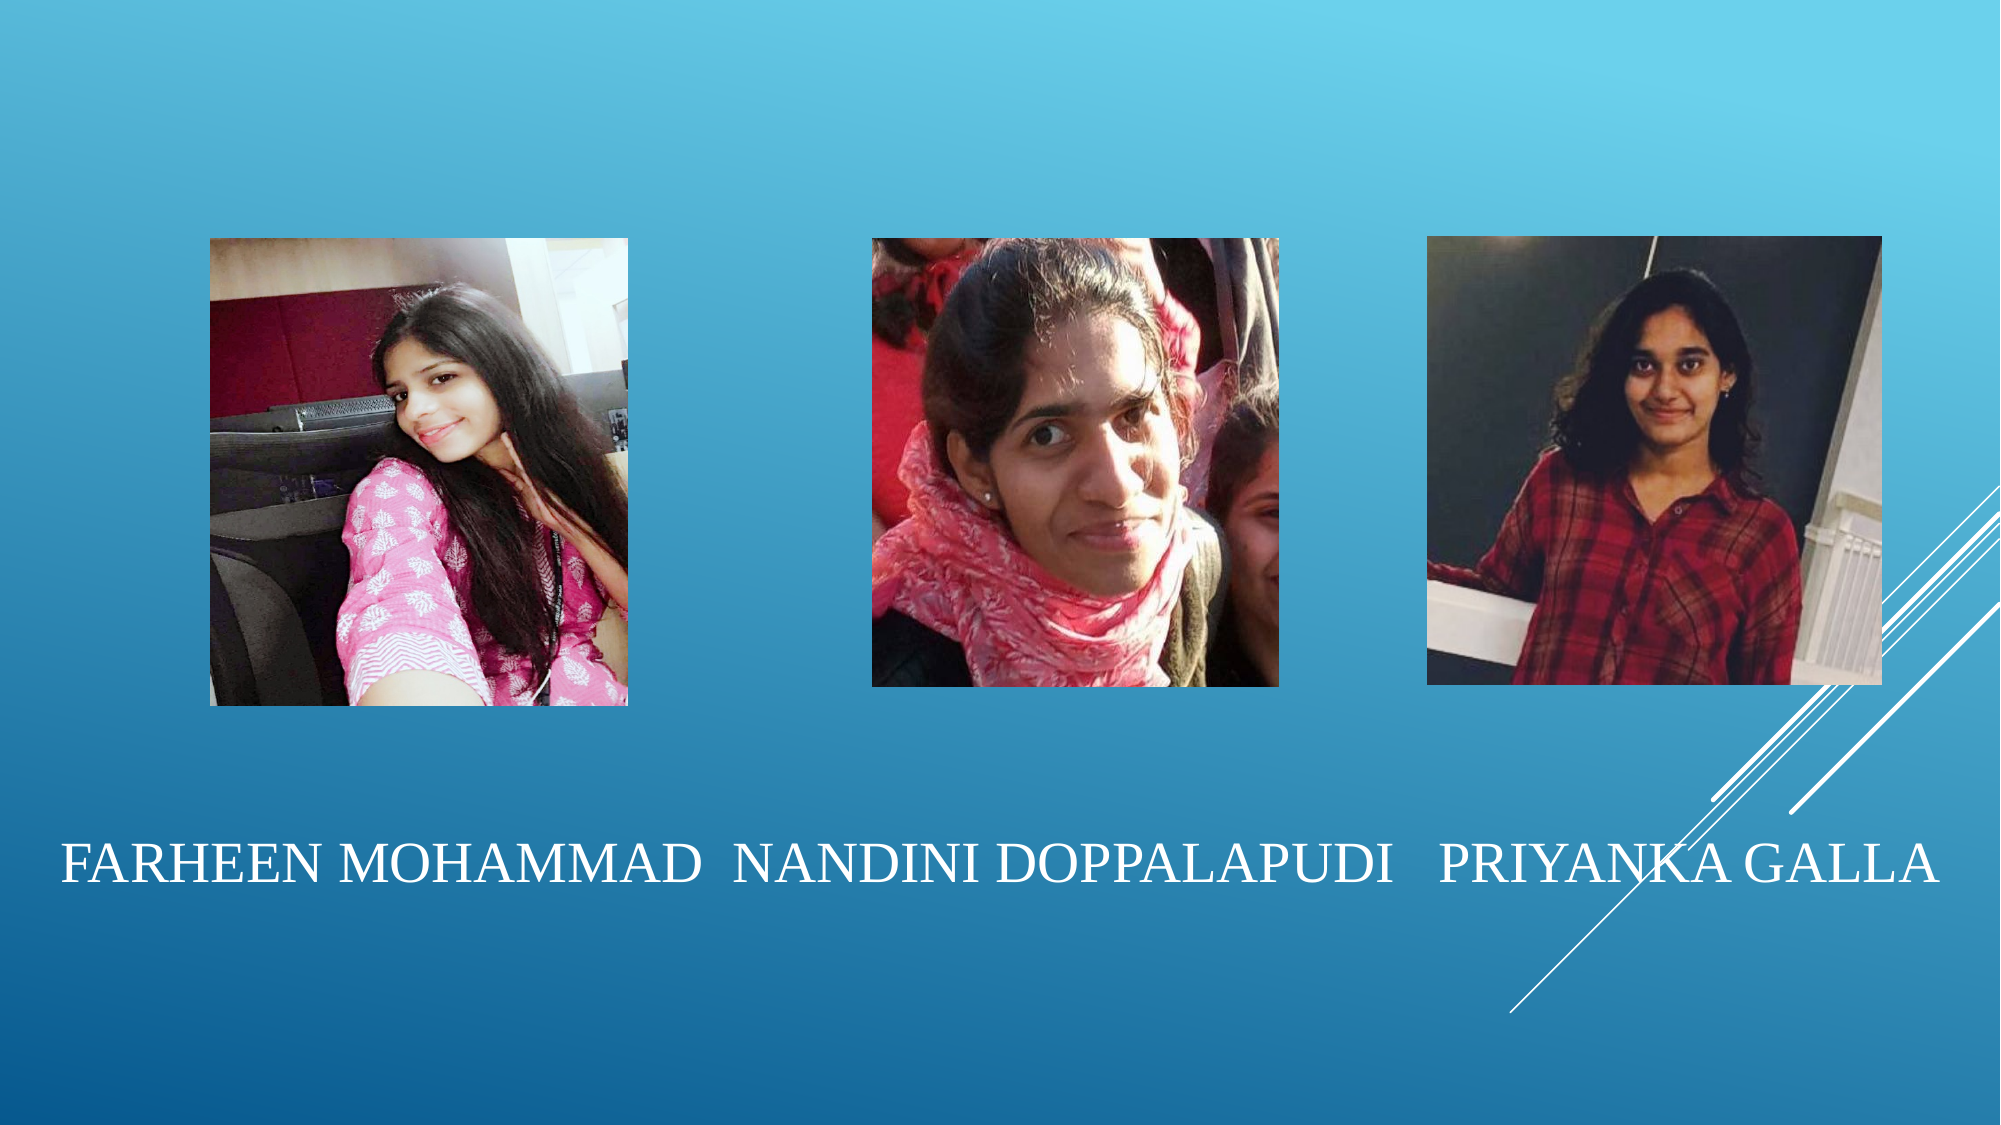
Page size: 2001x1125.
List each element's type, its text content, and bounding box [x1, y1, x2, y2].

title Farheen MohamMAd Nandini Doppalapudi Priyanka galla [45, 736, 1976, 984]
picture [1426, 236, 1882, 685]
picture [209, 238, 629, 706]
picture [872, 238, 1280, 687]
